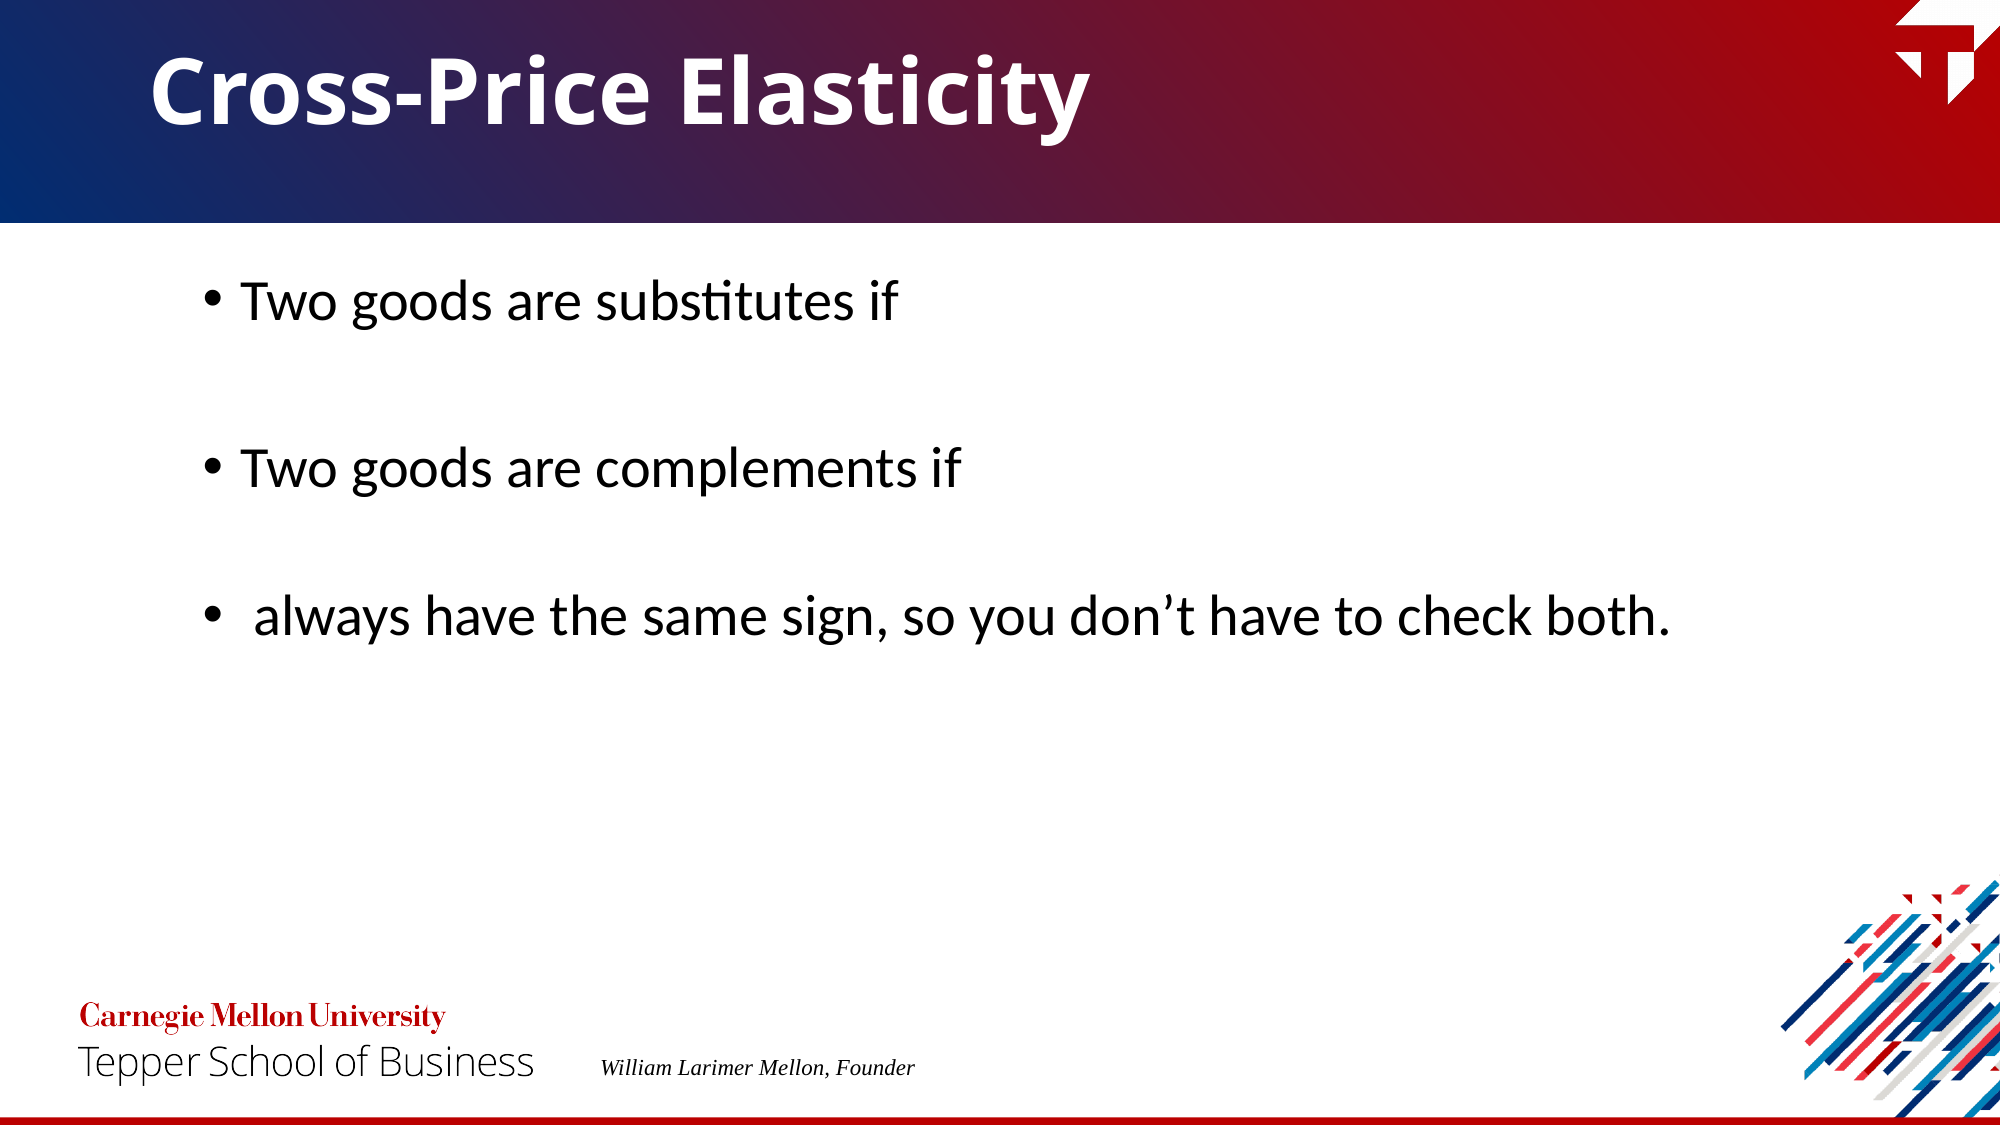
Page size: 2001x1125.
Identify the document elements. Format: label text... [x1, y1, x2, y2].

picture [1975, 1092, 2000, 1117]
title Cross-Price Elasticity [133, 37, 1918, 200]
picture [78, 1002, 533, 1086]
picture [1895, 0, 2000, 105]
picture [1769, 863, 2000, 1117]
